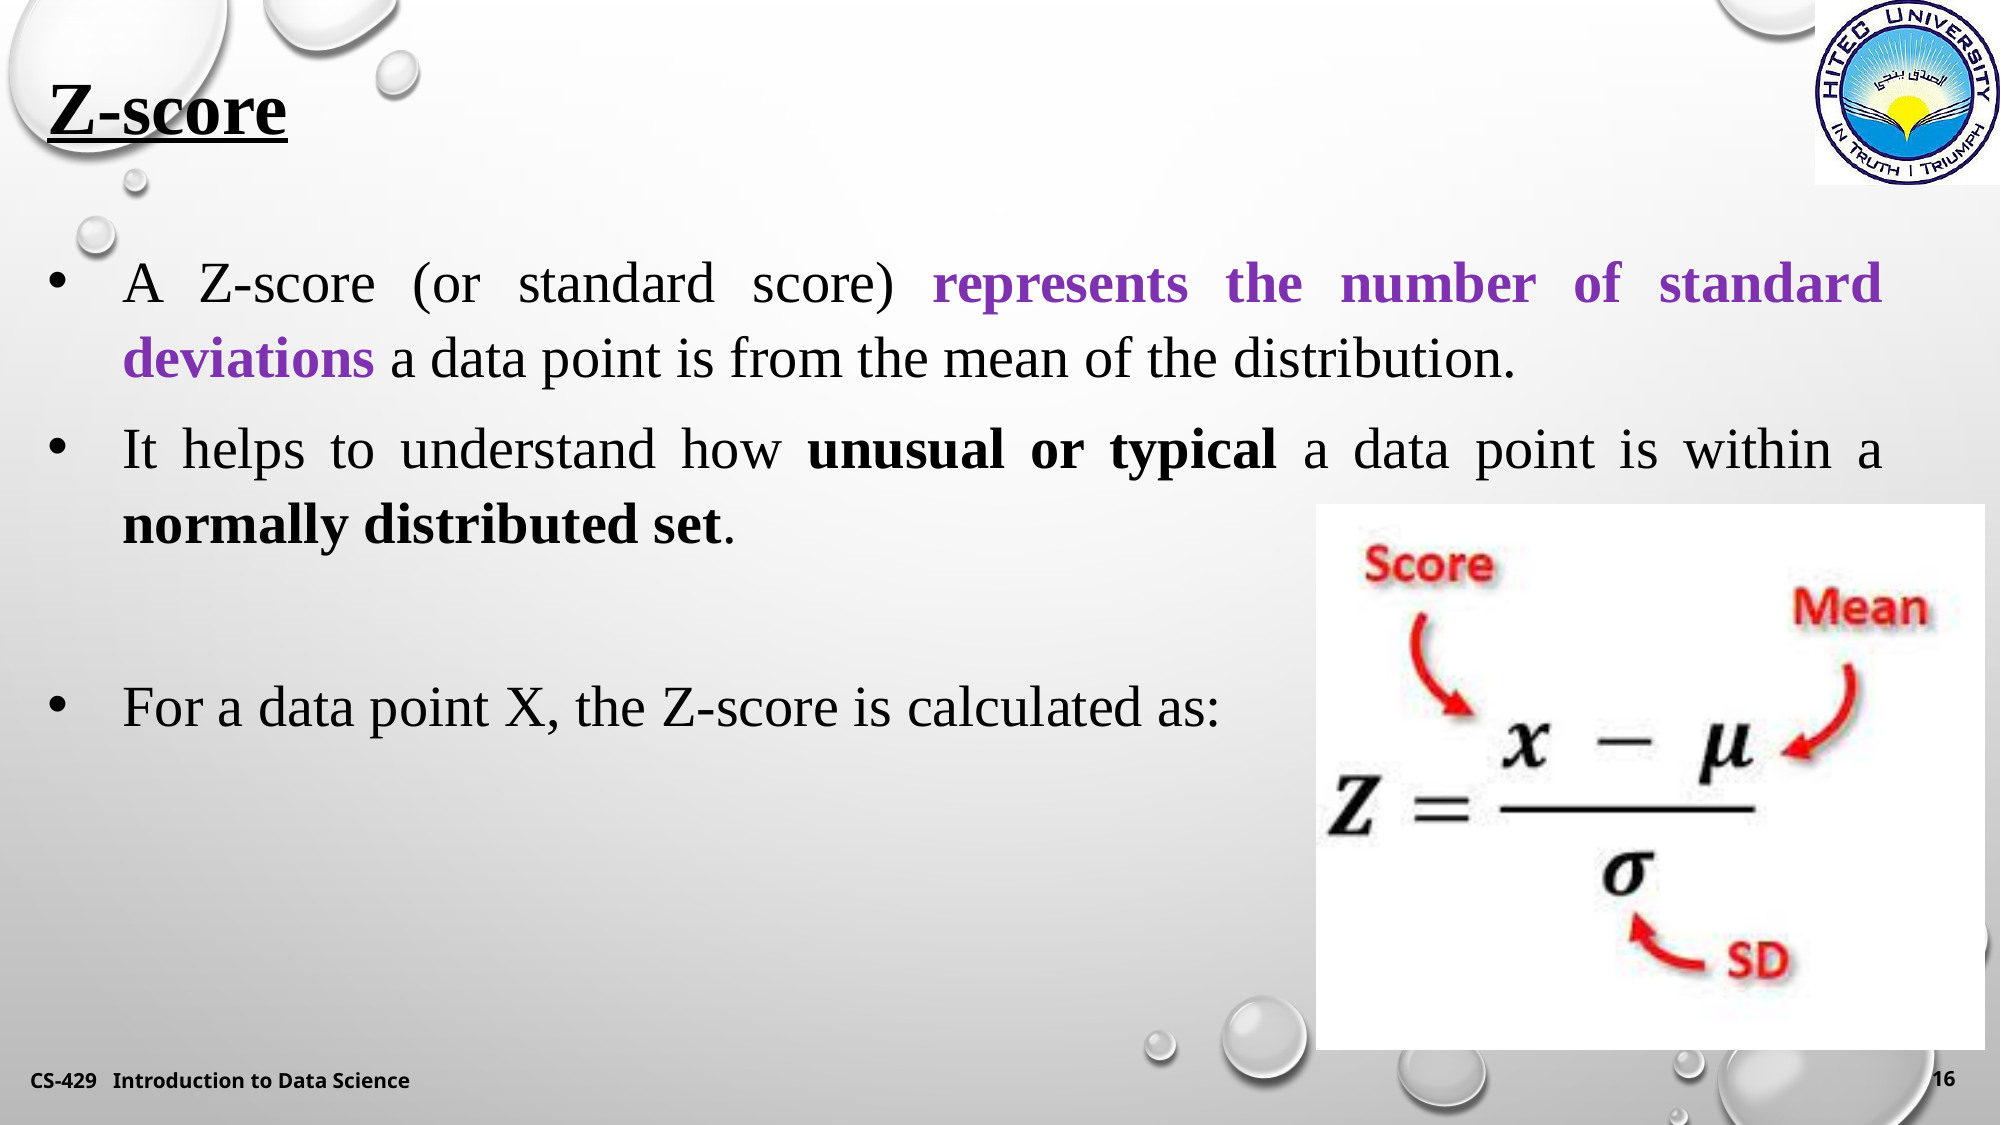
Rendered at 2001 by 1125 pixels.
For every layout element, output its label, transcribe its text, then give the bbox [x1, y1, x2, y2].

text_box A Z-score (or standard score) represents the number of standard deviations a data point is from the mean of the distribution. It helps to understand how unusual or typical a data point is within a normally distributed set. For a data point X, the Z-score is calculated as: [32, 231, 1899, 746]
slide_number 16 [1845, 1061, 1971, 1110]
footer CS-429 Introduction to Data Science [15, 1050, 1110, 1110]
text_box Z-score [32, 51, 1809, 157]
picture [0, 0, 2000, 1125]
